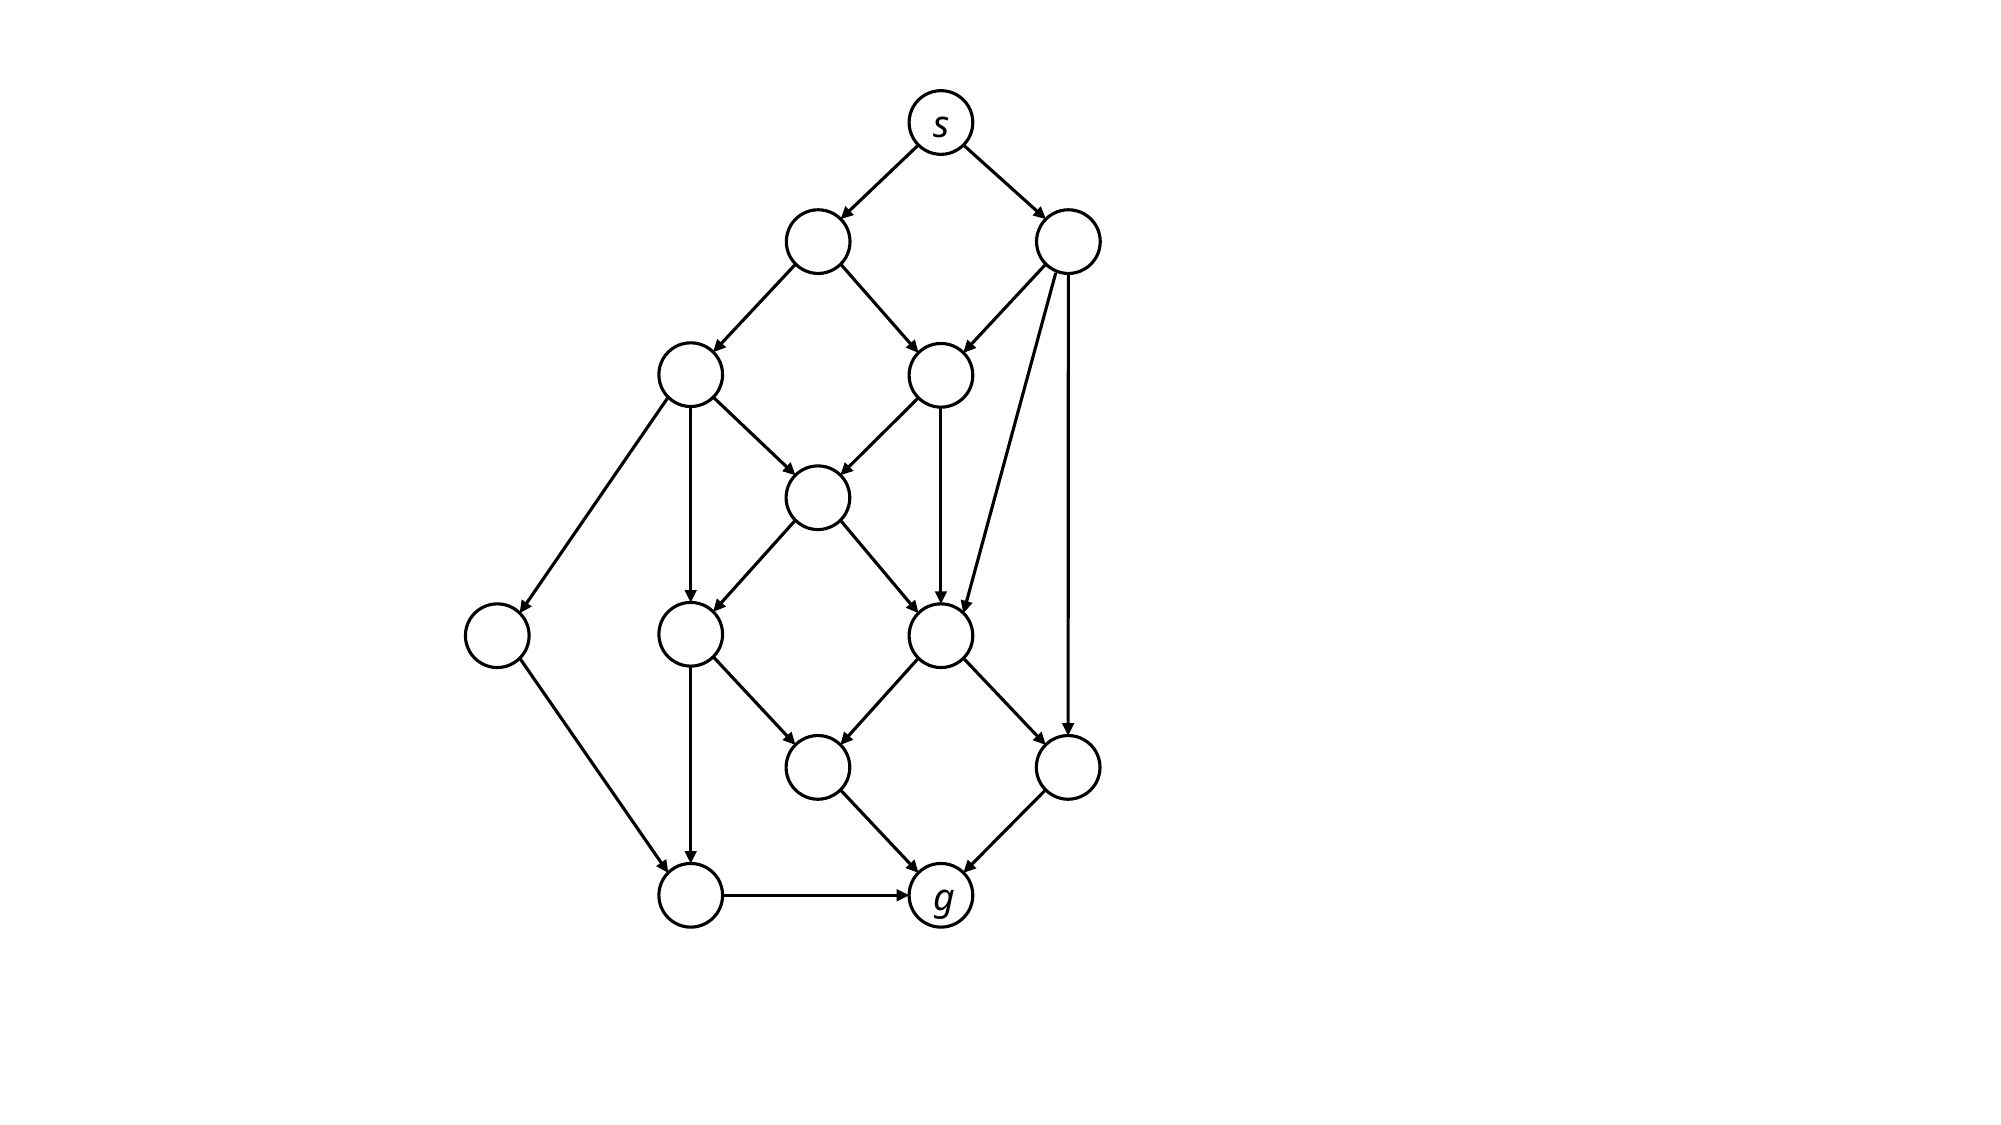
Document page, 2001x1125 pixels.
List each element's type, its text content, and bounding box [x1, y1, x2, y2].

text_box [840, 397, 919, 476]
text_box s [908, 89, 974, 156]
text_box [657, 341, 724, 408]
text_box [785, 734, 851, 801]
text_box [713, 520, 796, 612]
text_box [840, 789, 919, 873]
text_box [657, 601, 724, 668]
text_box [963, 264, 1046, 272]
text_box [464, 602, 531, 669]
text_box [963, 789, 1046, 873]
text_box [519, 658, 669, 873]
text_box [840, 144, 919, 220]
text_box g [908, 862, 974, 929]
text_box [713, 264, 796, 353]
text_box [1035, 208, 1102, 275]
text_box [785, 208, 852, 275]
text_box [840, 520, 919, 614]
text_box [713, 656, 796, 745]
text_box [908, 602, 974, 669]
text_box [1035, 734, 1102, 801]
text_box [963, 272, 1056, 614]
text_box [519, 397, 669, 614]
text_box [657, 862, 724, 929]
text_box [963, 144, 1046, 220]
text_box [840, 658, 919, 745]
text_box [840, 264, 919, 353]
text_box [785, 464, 851, 531]
text_box [908, 342, 963, 409]
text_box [713, 397, 796, 476]
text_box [963, 658, 1046, 745]
